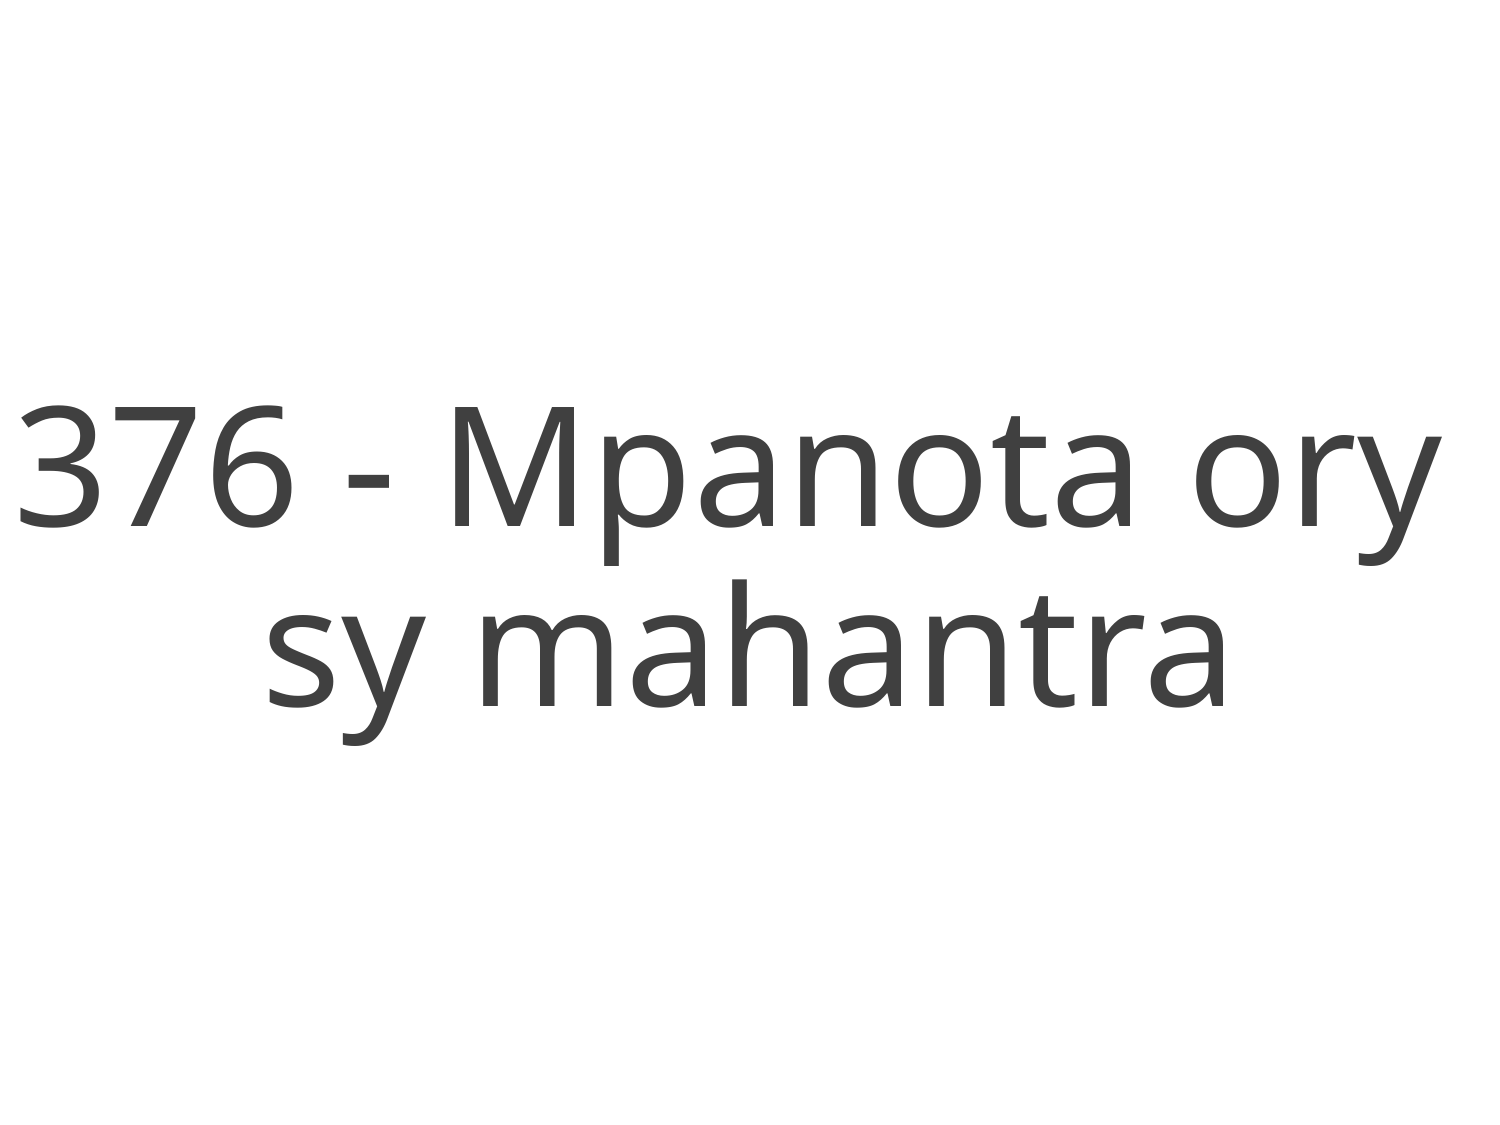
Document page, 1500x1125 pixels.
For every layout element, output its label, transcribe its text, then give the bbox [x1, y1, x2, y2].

title 376 - Mpanota ory sy mahantra [0, 453, 1500, 672]
